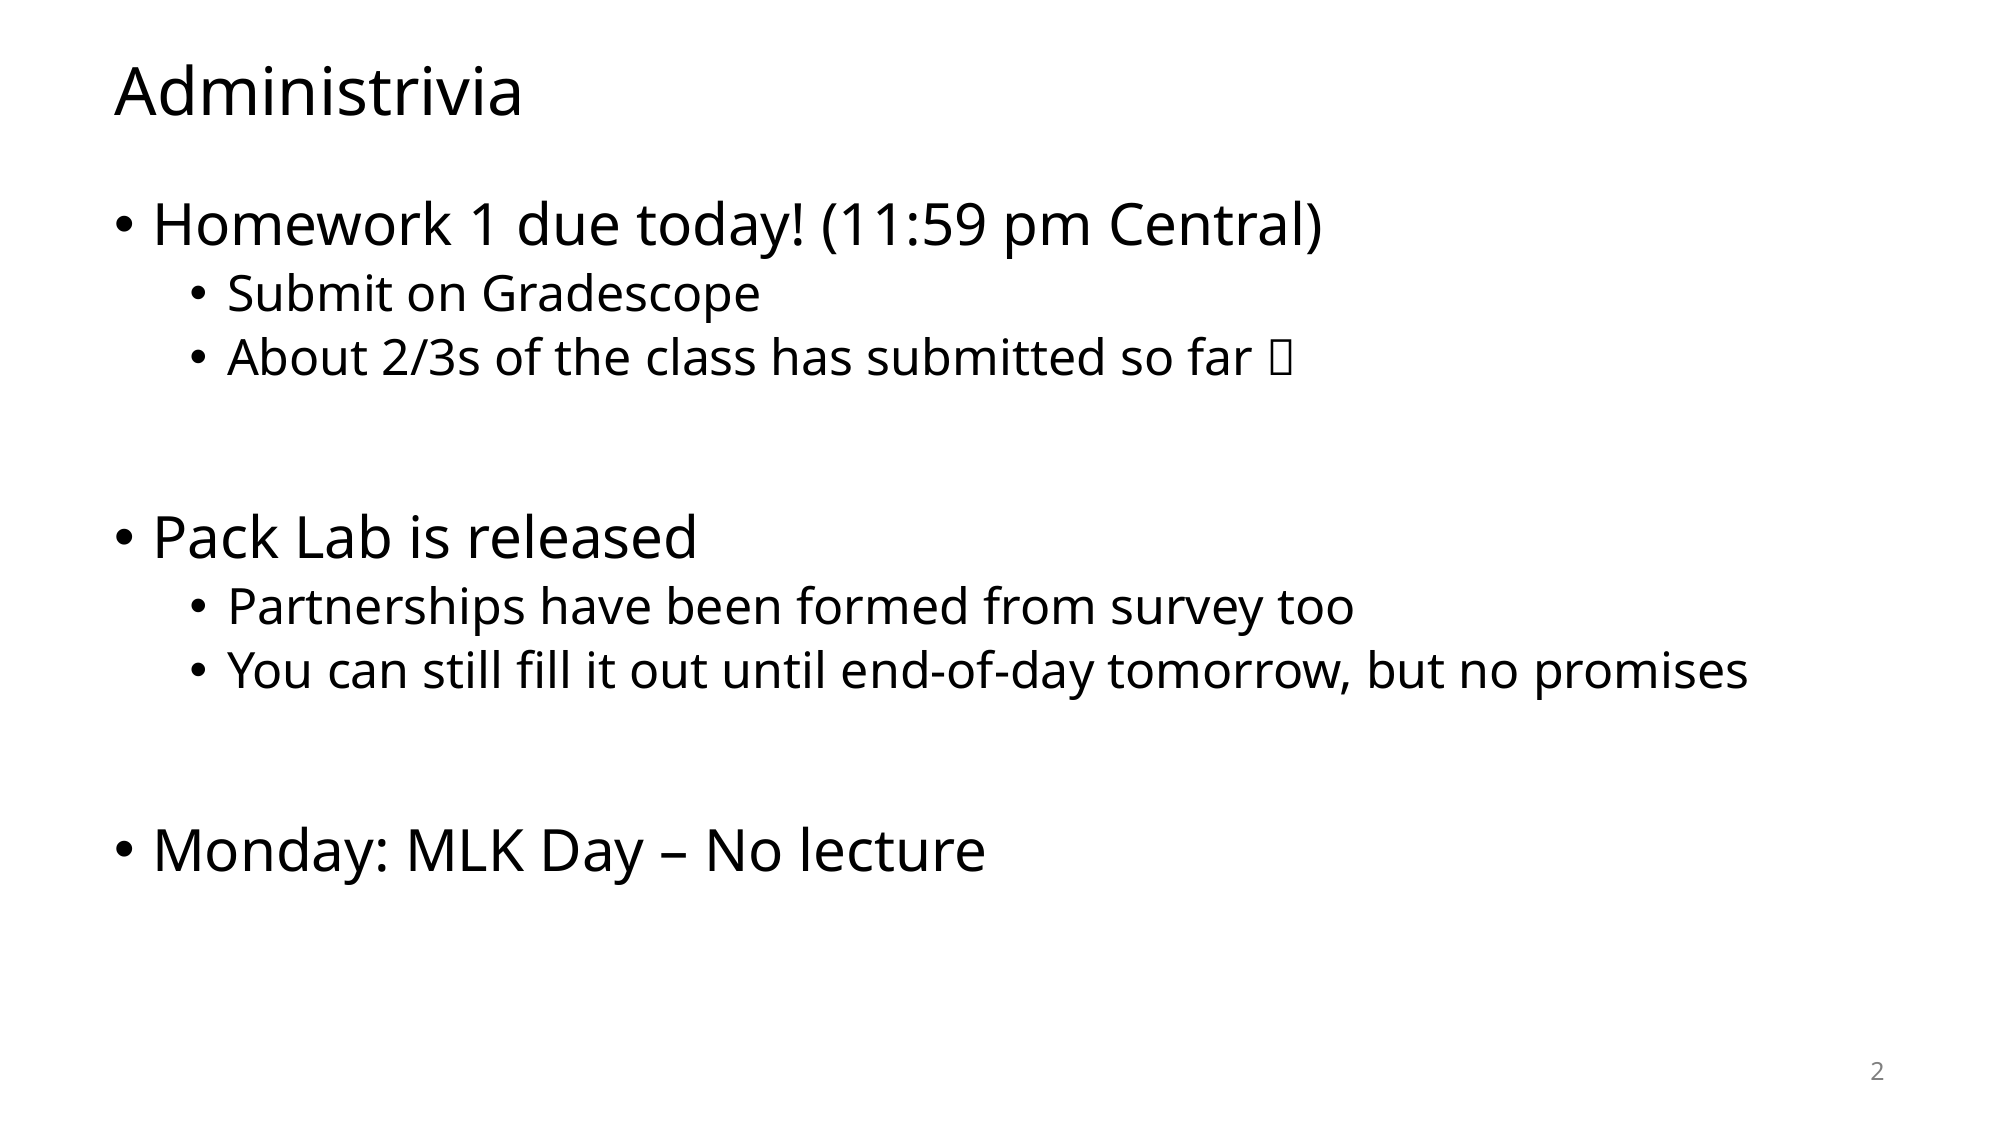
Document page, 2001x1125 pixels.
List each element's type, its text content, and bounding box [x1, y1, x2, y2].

list Homework 1 due today! (11:59 pm Central) Submit on Gradescope About 2/3s of the class has submitted so far 🧡 Pack Lab is released Partnerships have been formed from survey too You can still fill it out until end-of-day tomorrow, but no promises Monday: MLK Day – No lecture [99, 187, 1900, 1013]
slide_number 2 [1749, 1042, 1900, 1103]
title Administrivia [99, 37, 1900, 150]
